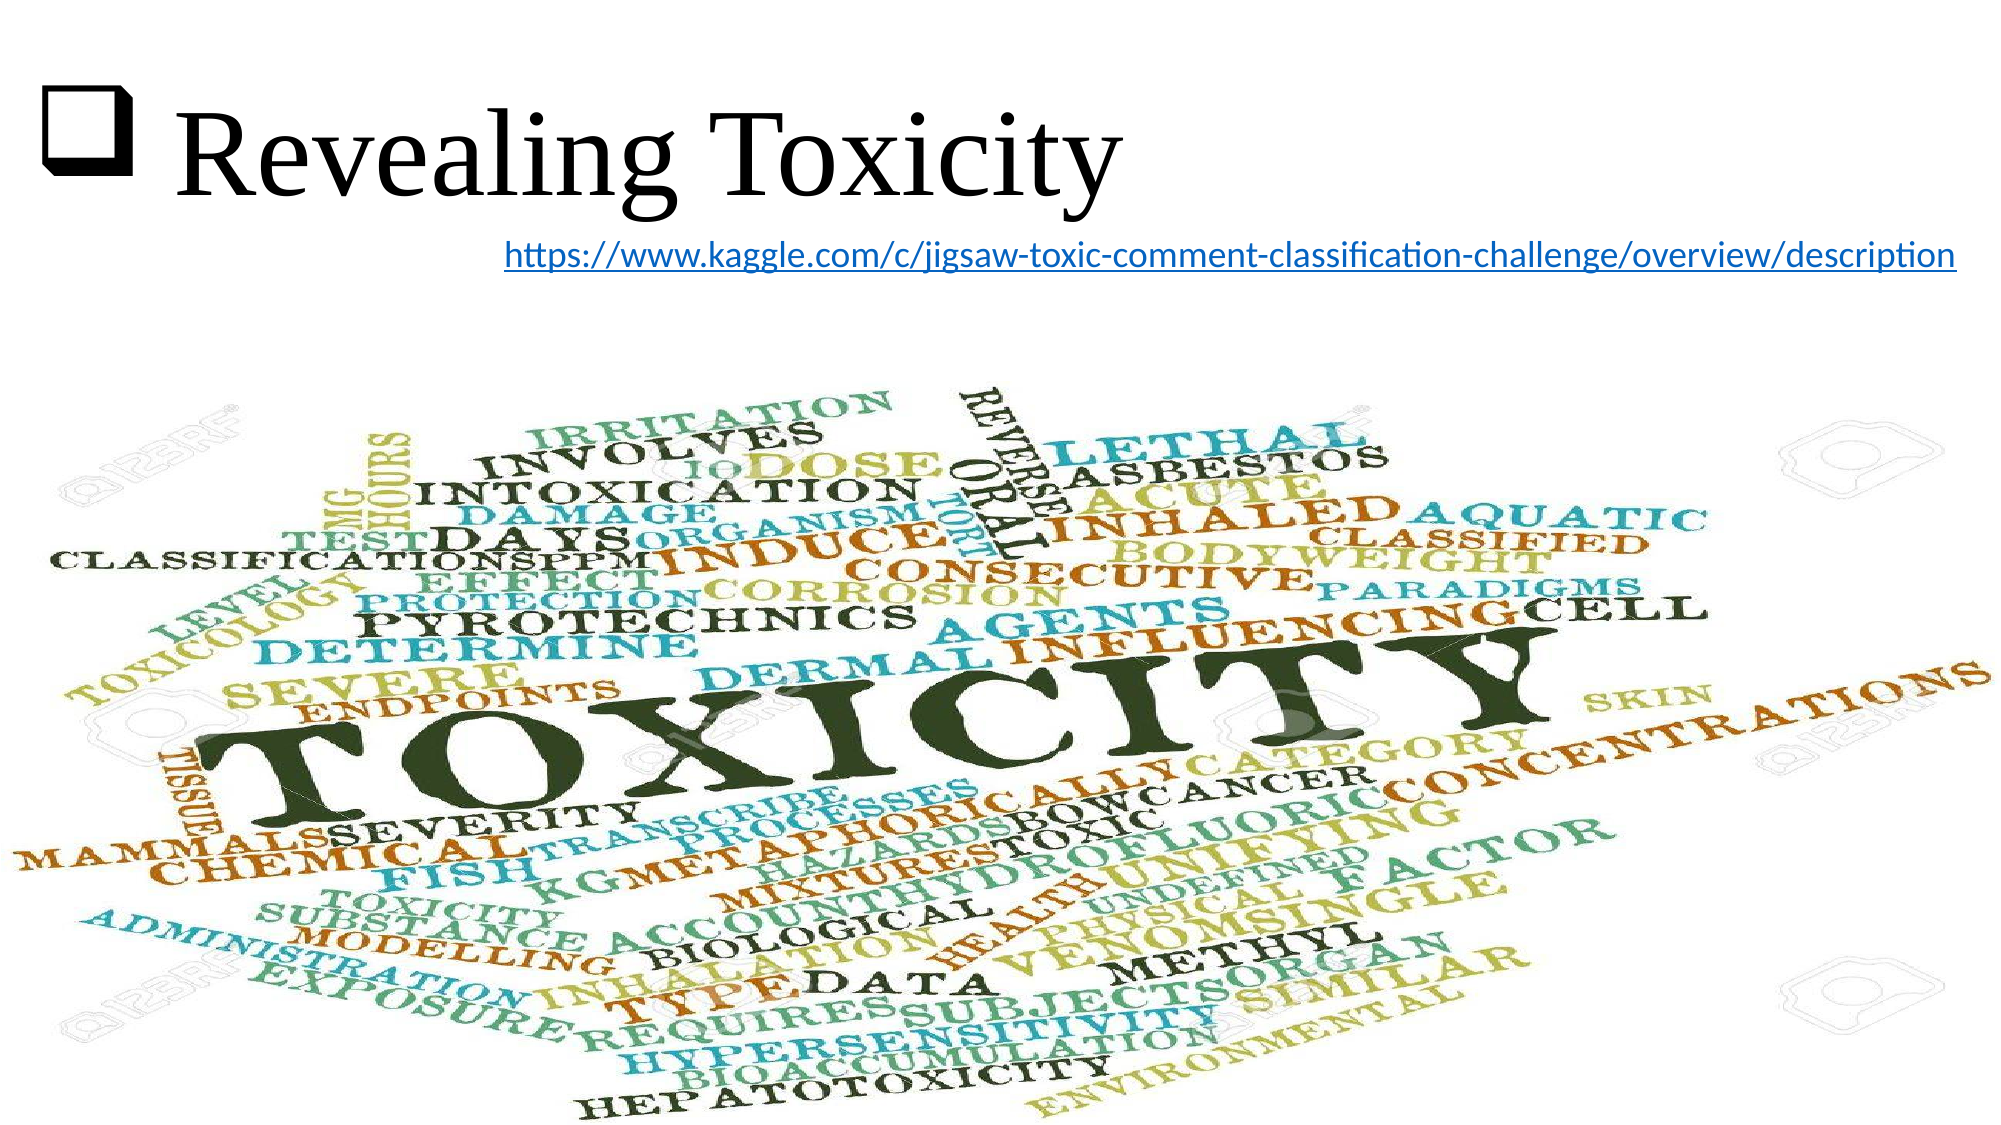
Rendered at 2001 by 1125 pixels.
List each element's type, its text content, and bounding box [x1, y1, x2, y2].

text_box https://www.kaggle.com/c/jigsaw-toxic-comment-classification-challenge/overview/description [489, 222, 1973, 282]
picture [1, 381, 2000, 1125]
title Revealing Toxicity [17, 24, 1207, 230]
